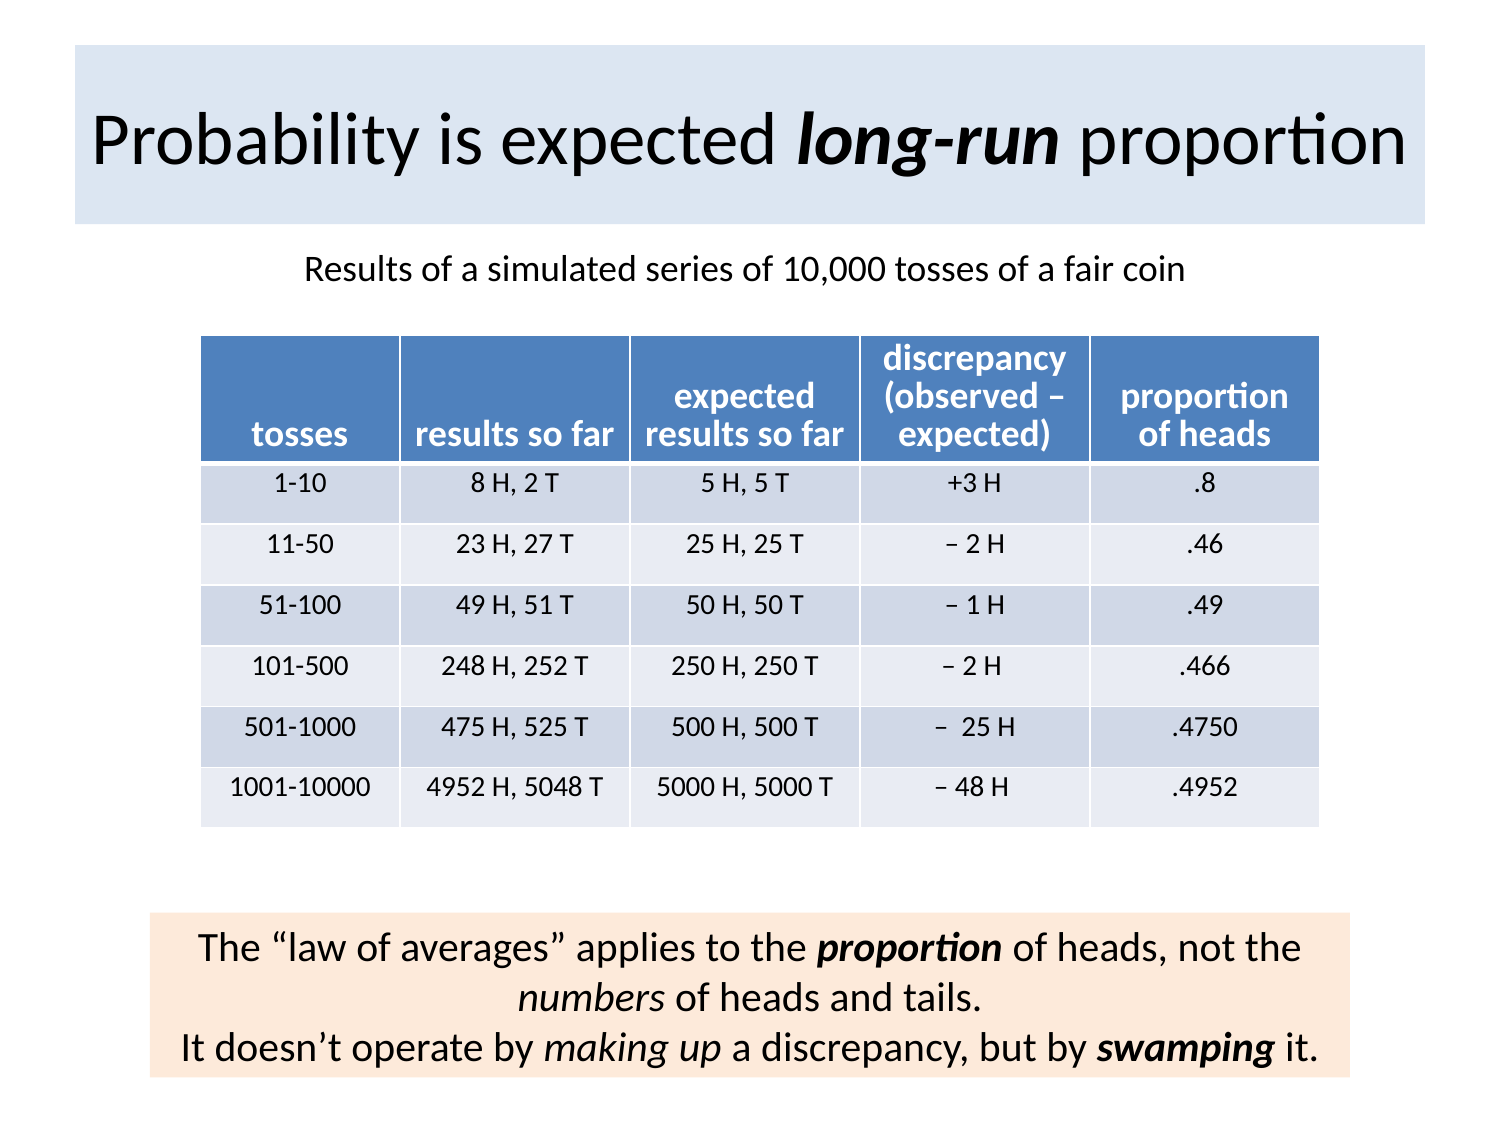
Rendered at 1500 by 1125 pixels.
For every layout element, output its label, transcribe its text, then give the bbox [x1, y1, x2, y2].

table_cell – 25 H [861, 707, 1089, 767]
table_cell +3 H [861, 466, 1089, 523]
table_cell 5 H, 5 T [631, 466, 859, 523]
table_cell 1001-10000 [201, 768, 399, 827]
table_cell – 2 H [861, 647, 1089, 706]
table_cell 248 H, 252 T [401, 647, 629, 706]
table_cell – 1 H [861, 586, 1089, 645]
table_cell 50 H, 50 T [631, 586, 859, 645]
table_cell .4952 [1091, 768, 1319, 827]
table_cell 8 H, 2 T [401, 466, 629, 523]
table_header discrepancy (observed – expected) [861, 336, 1089, 461]
table_cell 5000 H, 5000 T [631, 768, 859, 827]
table_cell – 2 H [861, 525, 1089, 584]
table_cell 49 H, 51 T [401, 586, 629, 645]
text_box The “law of averages” applies to the proportion of heads, not the numbers of heads and tails. It doesn’t operate by making up a discrepancy, but by swamping it. [149, 912, 1350, 1078]
table_cell 23 H, 27 T [401, 525, 629, 584]
table_cell .4750 [1091, 707, 1319, 767]
table_header results so far [401, 336, 629, 461]
table_cell 1-10 [201, 466, 399, 523]
table_cell 500 H, 500 T [631, 707, 859, 767]
table_cell .466 [1091, 647, 1319, 706]
table_header proportion of heads [1091, 336, 1319, 461]
table_cell 25 H, 25 T [631, 525, 859, 584]
table_cell .49 [1091, 586, 1319, 645]
table_cell 11-50 [201, 525, 399, 584]
table_cell 101-500 [201, 647, 399, 706]
table_cell 51-100 [201, 586, 399, 645]
table_cell 4952 H, 5048 T [401, 768, 629, 827]
text_box Results of a simulated series of 10,000 tosses of a fair coin [289, 236, 1203, 297]
title Probability is expected long-run proportion [74, 44, 1426, 225]
table_cell 475 H, 525 T [401, 707, 629, 767]
table_cell – 48 H [861, 768, 1089, 827]
table_cell .8 [1091, 466, 1319, 523]
table_cell .46 [1091, 525, 1319, 584]
table_header expected results so far [631, 336, 859, 461]
table_cell 250 H, 250 T [631, 647, 859, 706]
table_cell 501-1000 [201, 707, 399, 767]
table_header tosses [201, 336, 399, 461]
